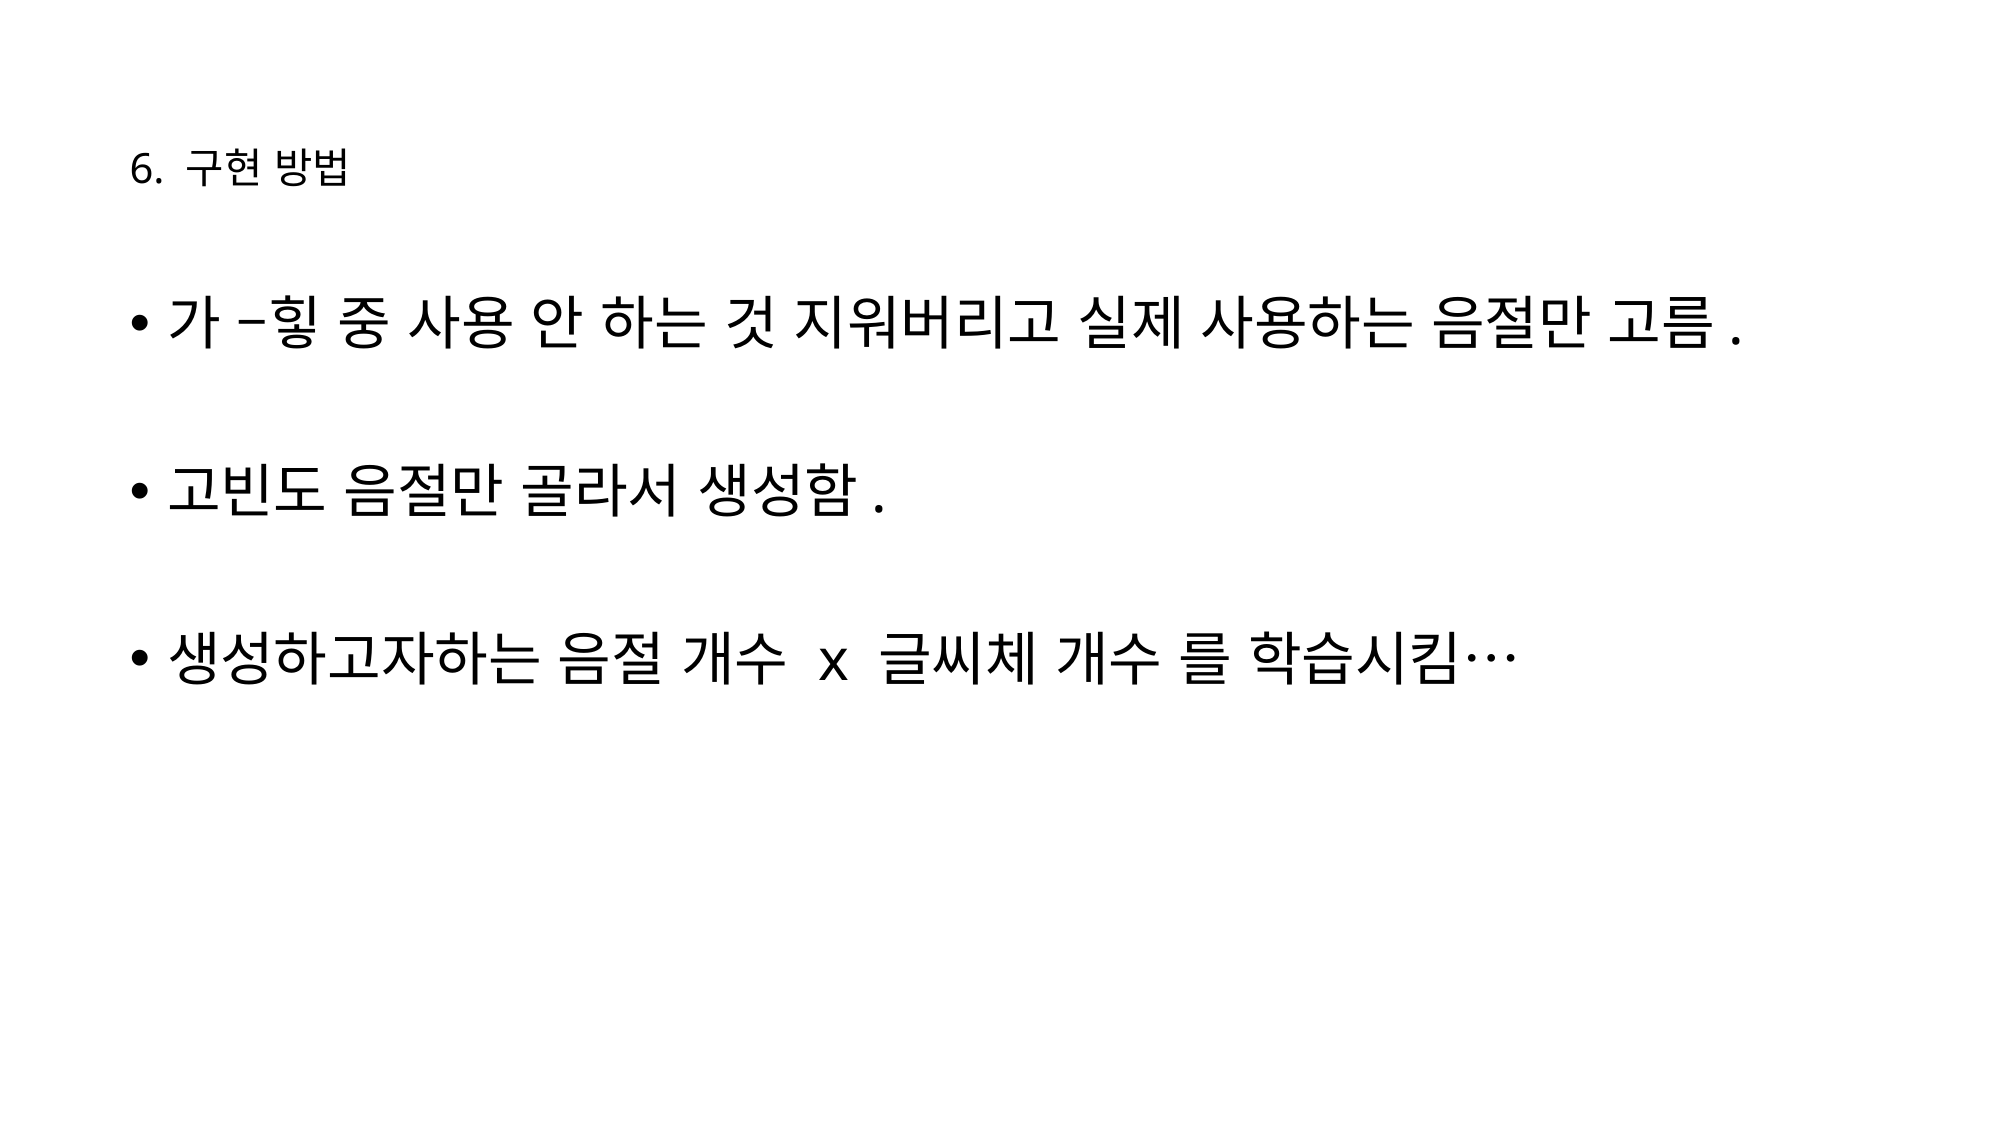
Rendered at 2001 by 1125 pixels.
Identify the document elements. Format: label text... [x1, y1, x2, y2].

title 6. 구현 방법 [114, 108, 509, 232]
list 가 –힣 중 사용 안 하는 것 지워버리고 실제 사용하는 음절만 고름. 고빈도 음절만 골라서 생성함. 생성하고자하는 음절 개수 x 글씨체 개수 를 학습시킴… [114, 287, 1840, 1001]
